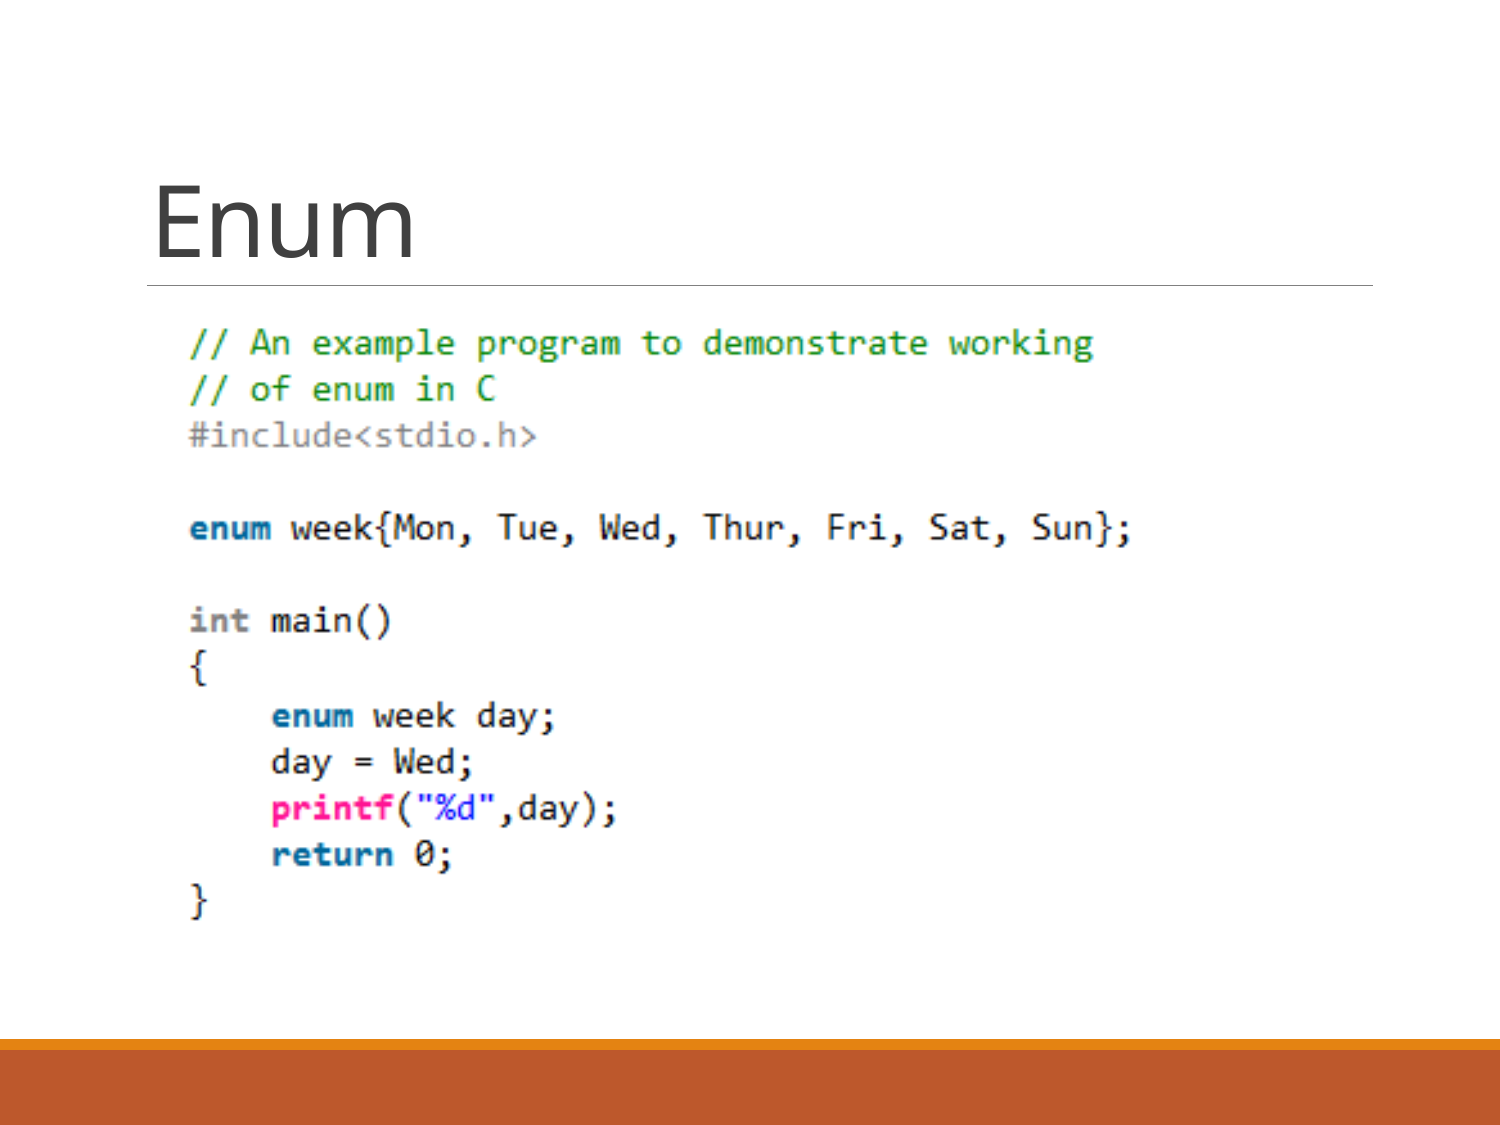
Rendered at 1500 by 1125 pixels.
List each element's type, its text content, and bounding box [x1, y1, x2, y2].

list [184, 308, 1437, 955]
title Enum [135, 47, 1373, 285]
